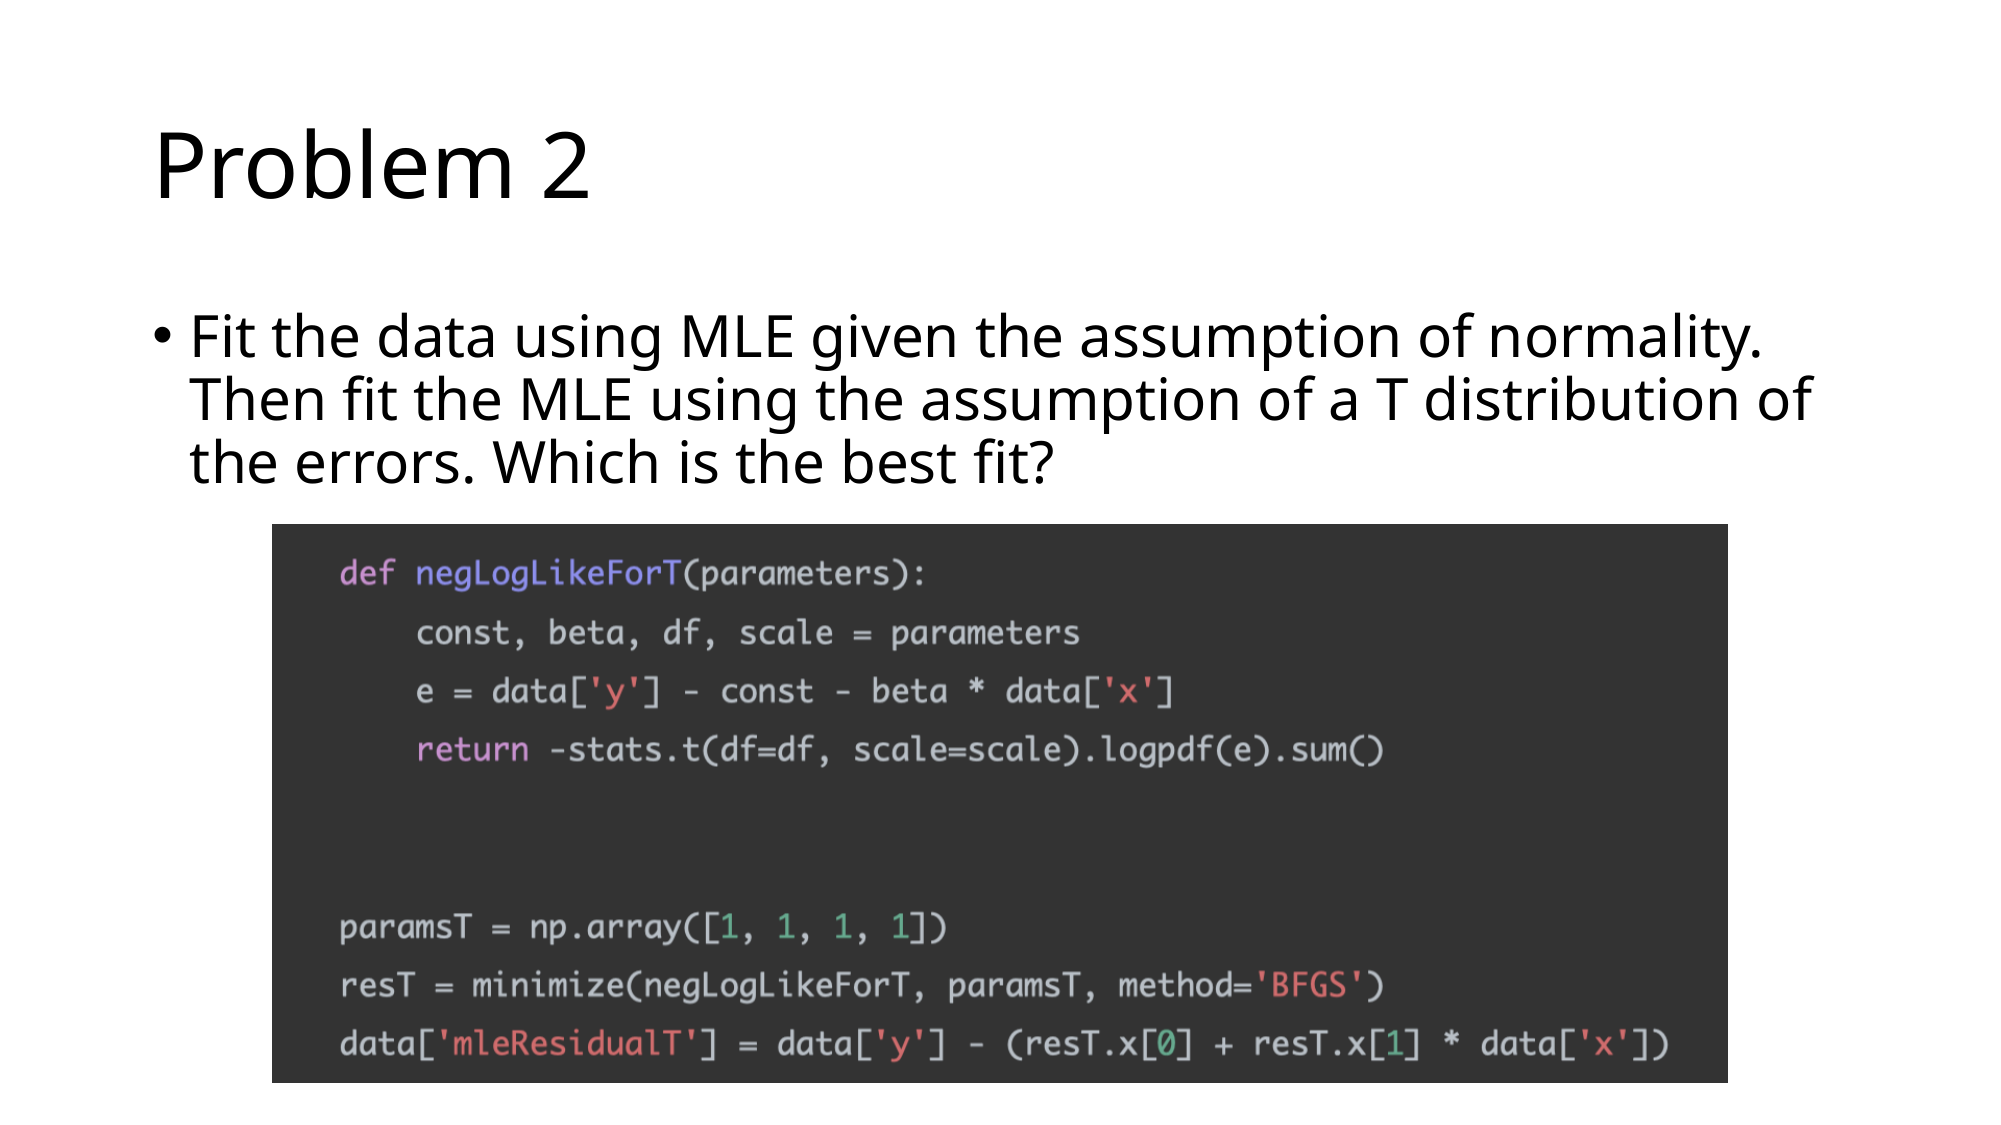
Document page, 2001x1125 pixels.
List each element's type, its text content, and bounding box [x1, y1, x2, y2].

title Problem 2 [137, 59, 1863, 278]
list Fit the data using MLE given the assumption of normality. Then fit the MLE using the assumption of a T distribution of the errors. Which is the best fit? [137, 299, 1863, 1014]
picture [272, 524, 1728, 1083]
